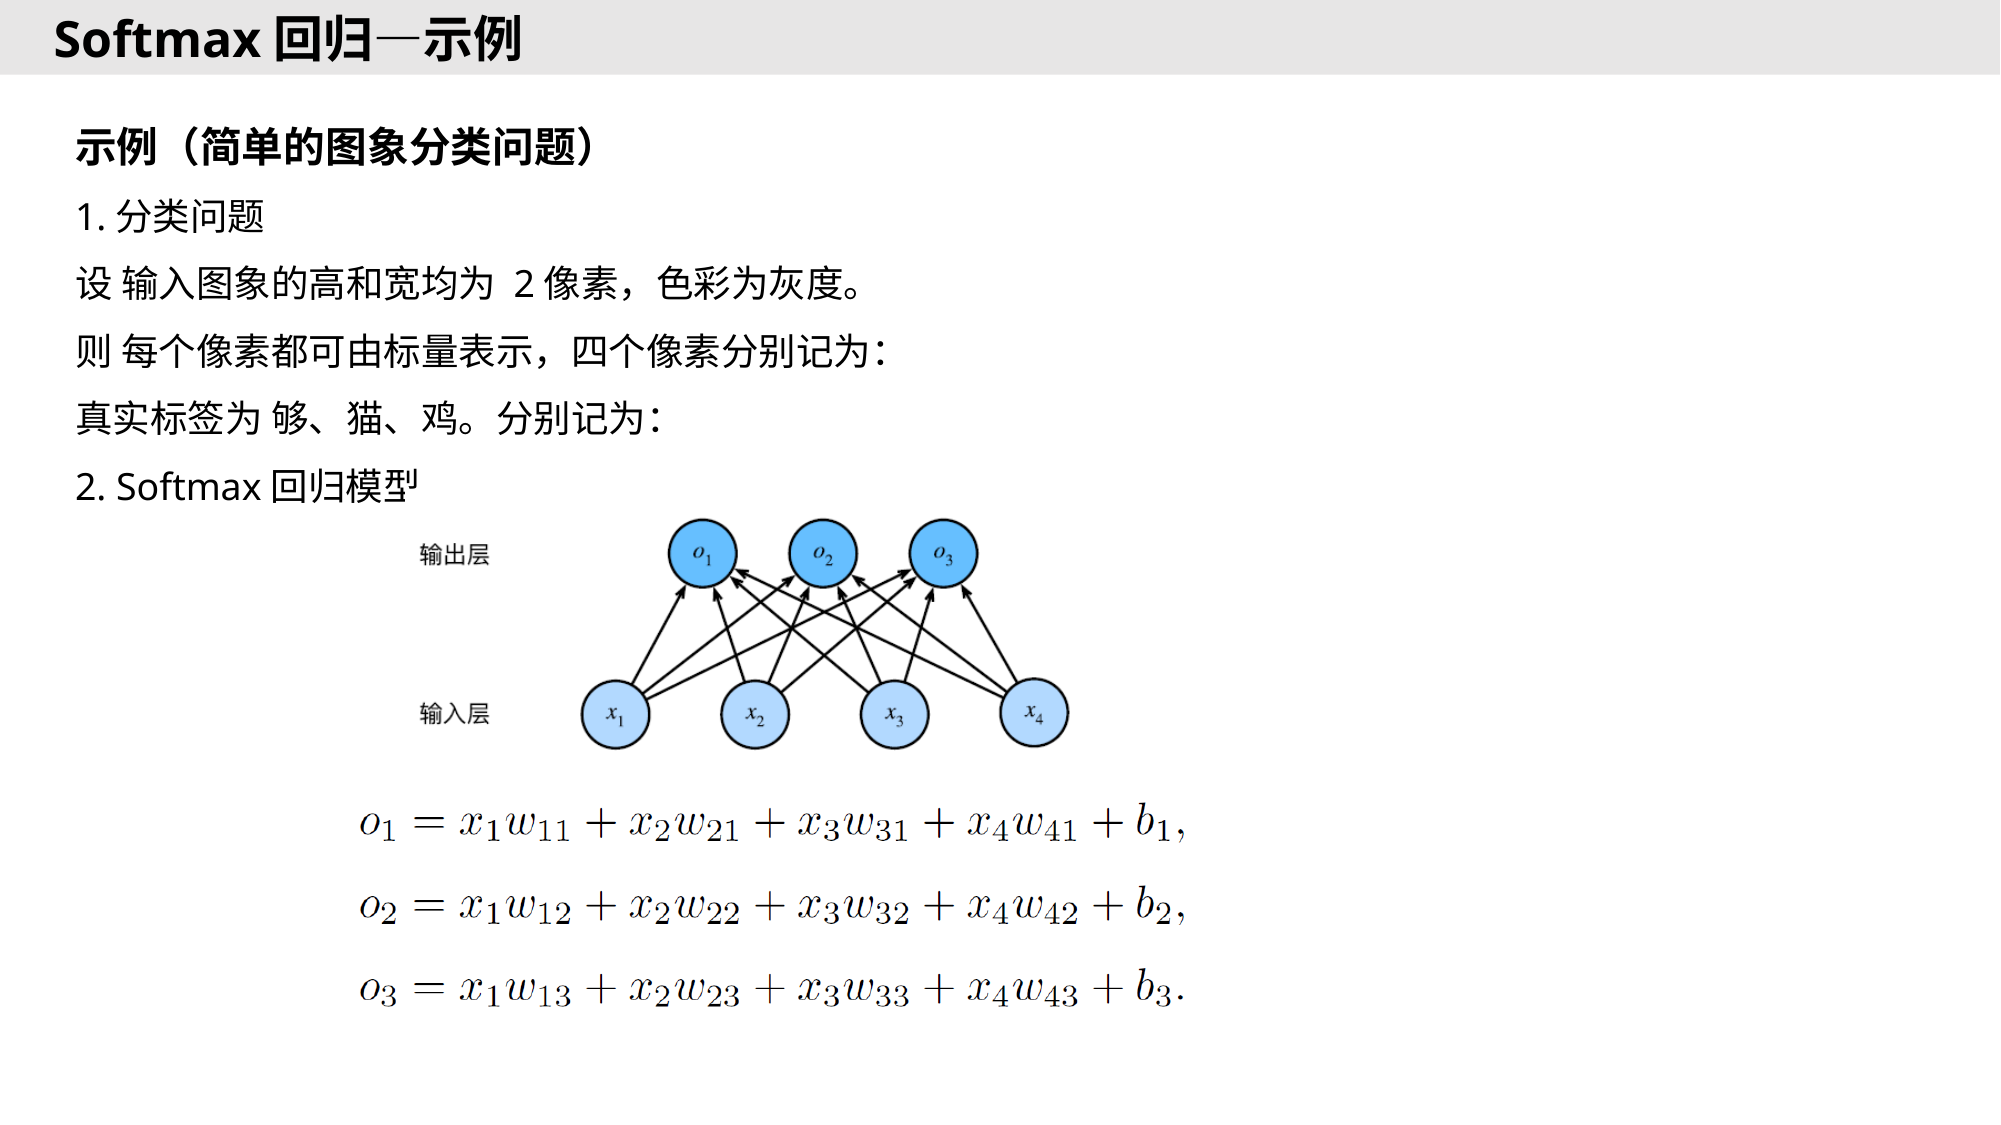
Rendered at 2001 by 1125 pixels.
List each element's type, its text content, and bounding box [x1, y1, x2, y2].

text_box Softmax回归—示例 [0, 0, 2000, 75]
picture [335, 491, 1202, 1032]
